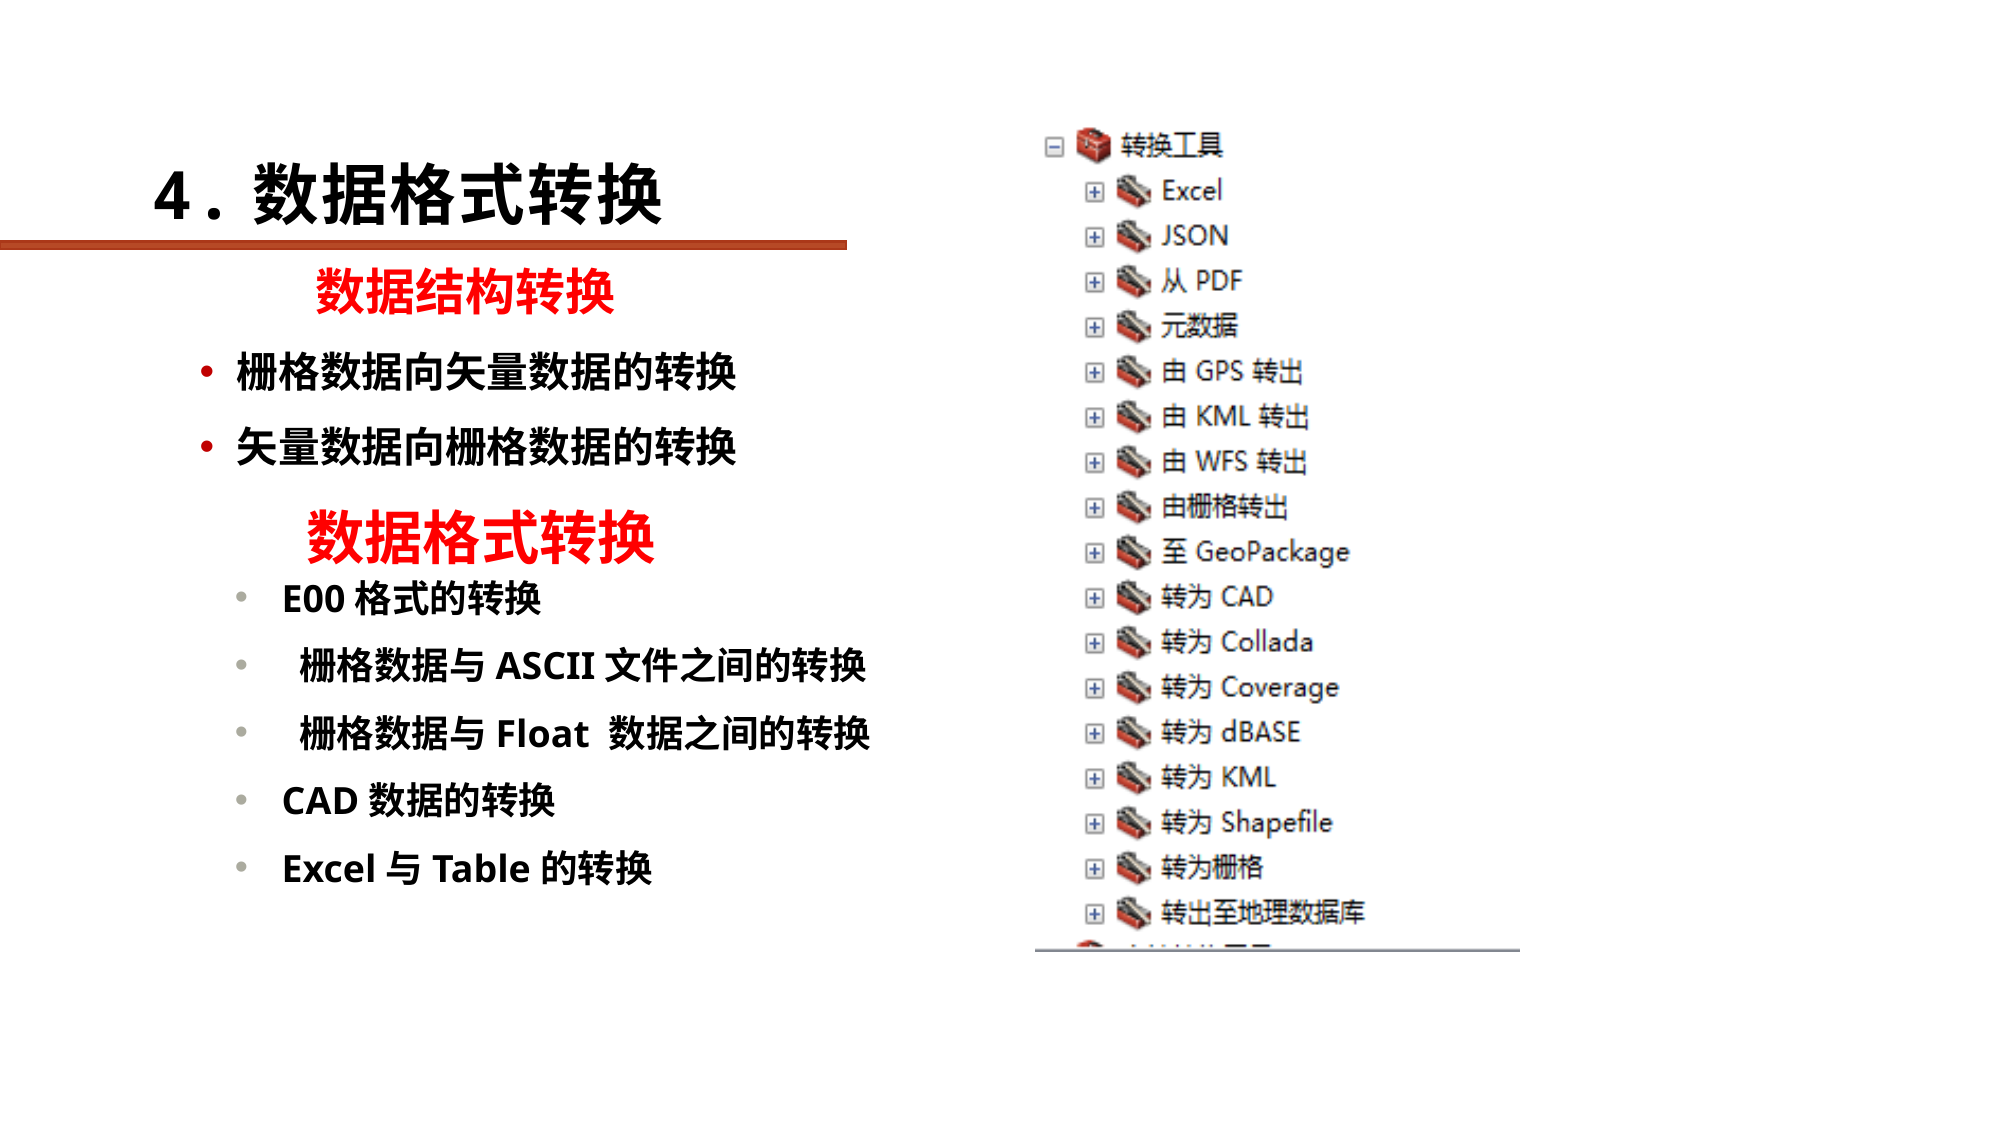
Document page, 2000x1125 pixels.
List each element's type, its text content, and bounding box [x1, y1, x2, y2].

picture [1035, 124, 1520, 952]
text_box E00格式的转换 栅格数据与ASCII文件之间的转换 栅格数据与Float 数据之间的转换 CAD数据的转换 Excel与Table的转换 [220, 544, 1080, 965]
list 栅格数据向矢量数据的转换 矢量数据向栅格数据的转换 数据格式转换 [184, 326, 1756, 1125]
text_box 数据结构转换 [131, 253, 631, 329]
title 4.数据格式转换 [137, 16, 1638, 242]
